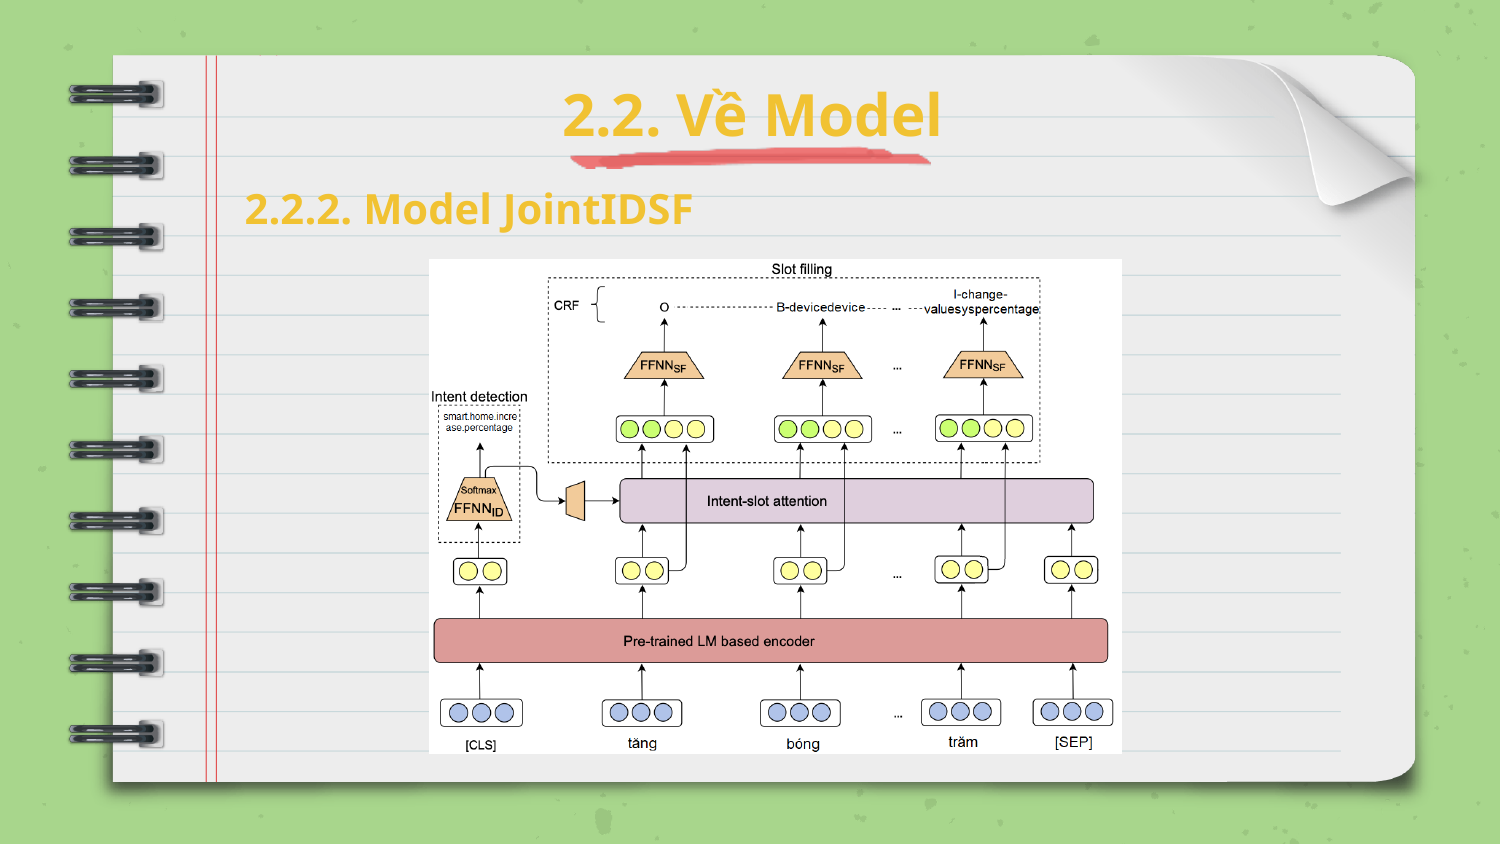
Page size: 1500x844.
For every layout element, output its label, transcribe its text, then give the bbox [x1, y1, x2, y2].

text_box 2.2.2. Model JointIDSF [229, 168, 991, 241]
picture [63, 22, 1437, 822]
title 2.2. Về Model [547, 76, 1122, 171]
